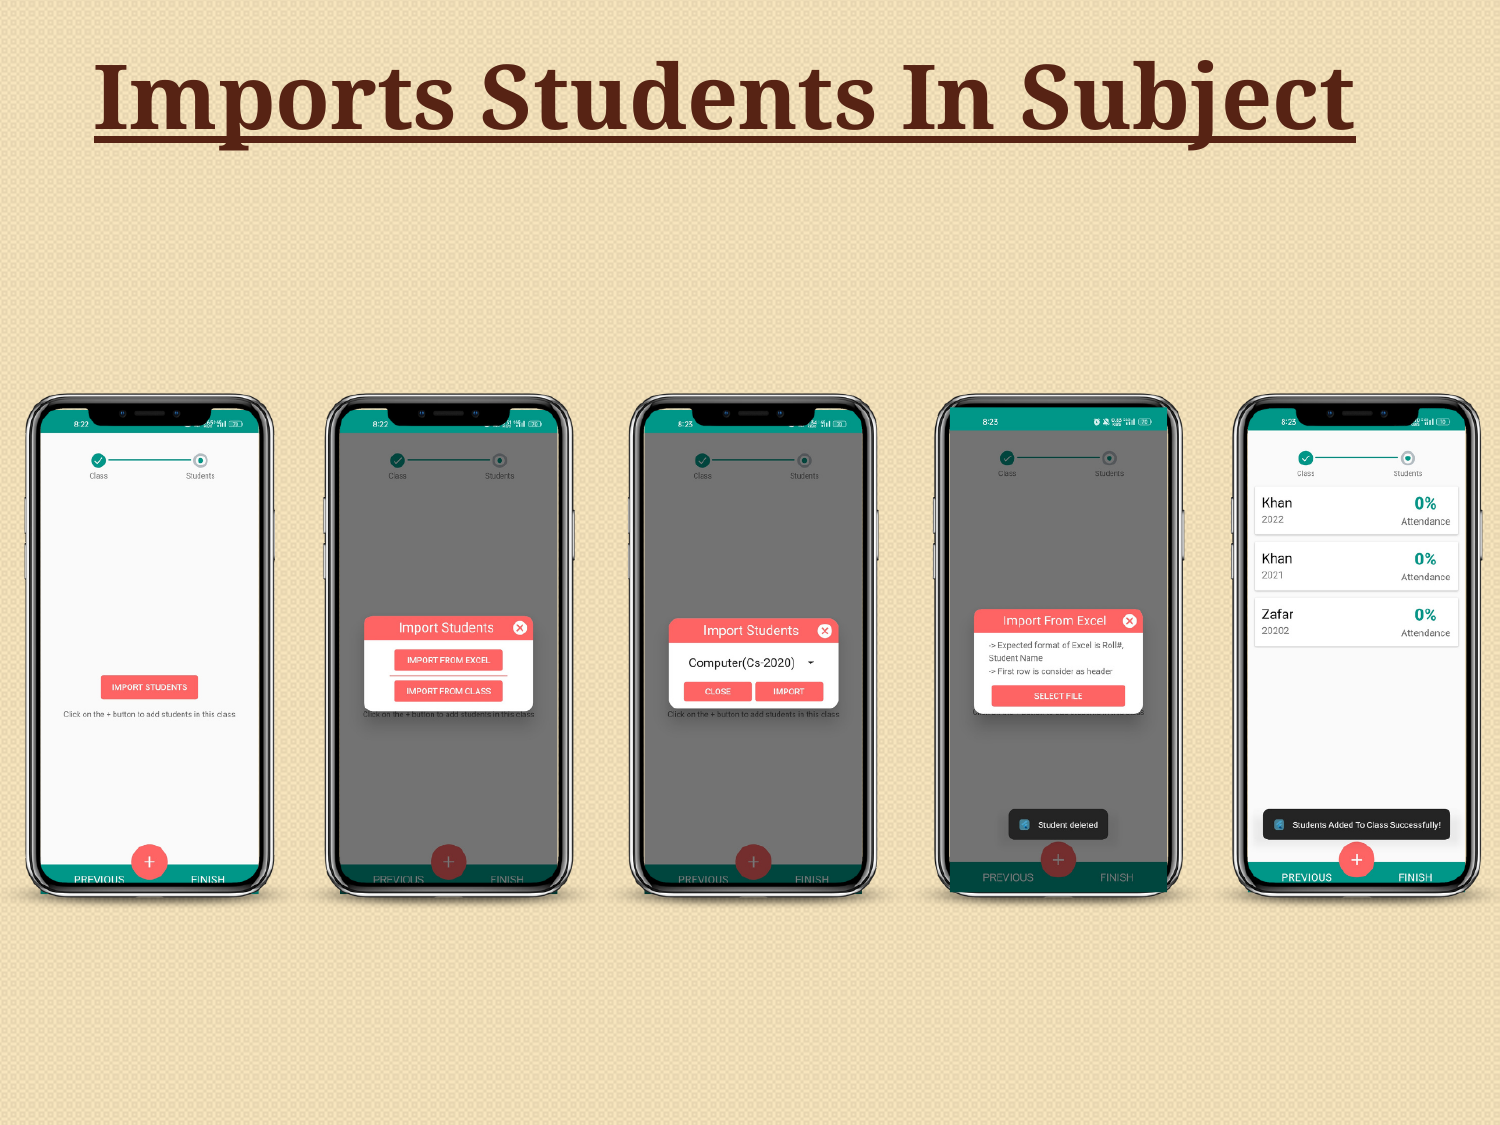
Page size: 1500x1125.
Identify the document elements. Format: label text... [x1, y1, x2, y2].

picture [0, 174, 1500, 1125]
title Imports Students In Subject [50, 0, 1400, 170]
